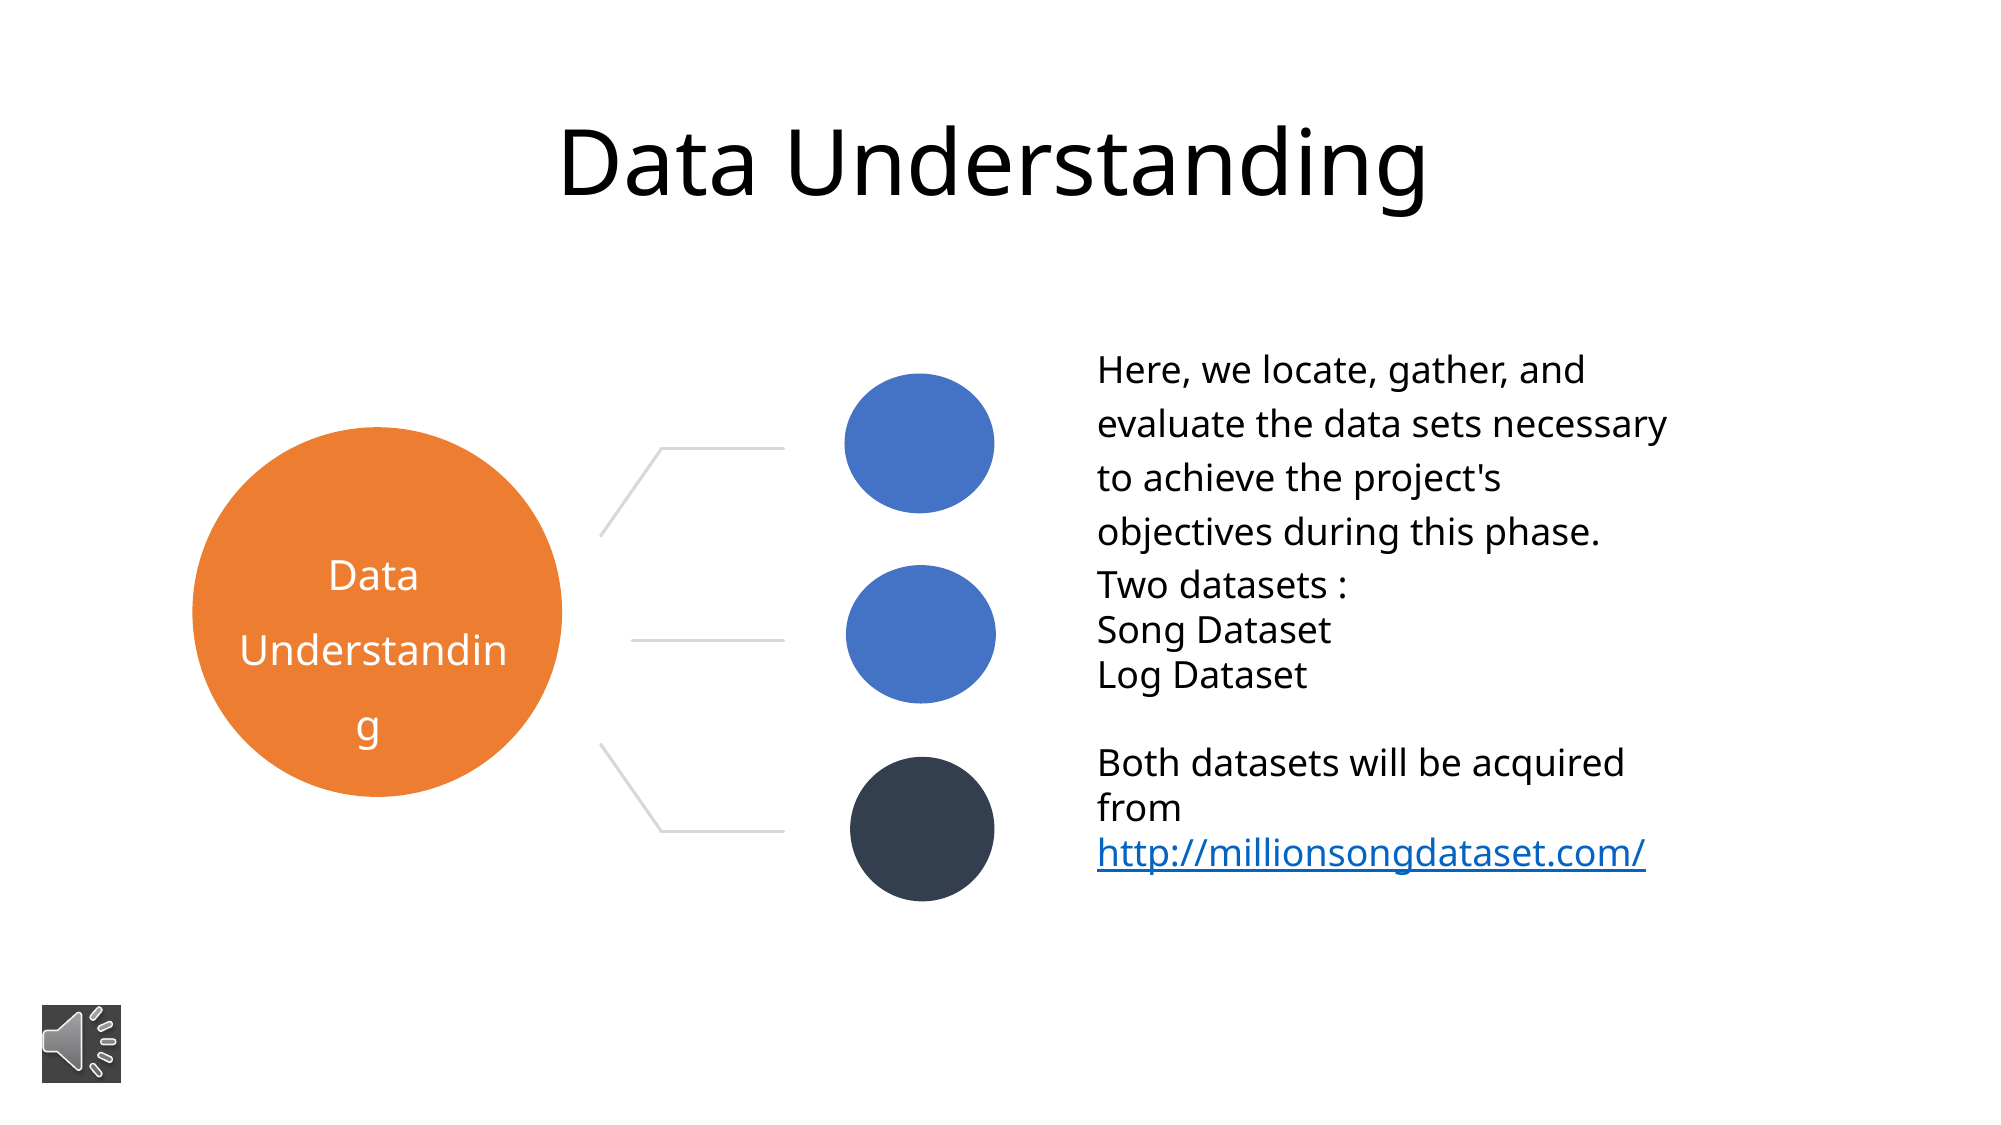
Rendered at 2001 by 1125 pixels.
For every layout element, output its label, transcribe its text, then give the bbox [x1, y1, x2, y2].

text_box [850, 756, 995, 902]
text_box Data Understanding [307, 124, 1681, 206]
text_box [844, 373, 995, 514]
text_box [192, 427, 563, 729]
text_box [845, 565, 996, 704]
text_box Both datasets will be acquired from http://millionsongdataset.com/ [1096, 784, 1683, 880]
picture [41, 1003, 122, 1084]
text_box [600, 448, 784, 832]
text_box [276, 767, 479, 797]
text_box Data Understanding [227, 523, 521, 767]
text_box Two datasets : Song Dataset Log Dataset [1096, 553, 1683, 704]
text_box Here, we locate, gather, and evaluate the data sets necessary to achieve the project's objectives during this phase. [1096, 397, 1683, 493]
